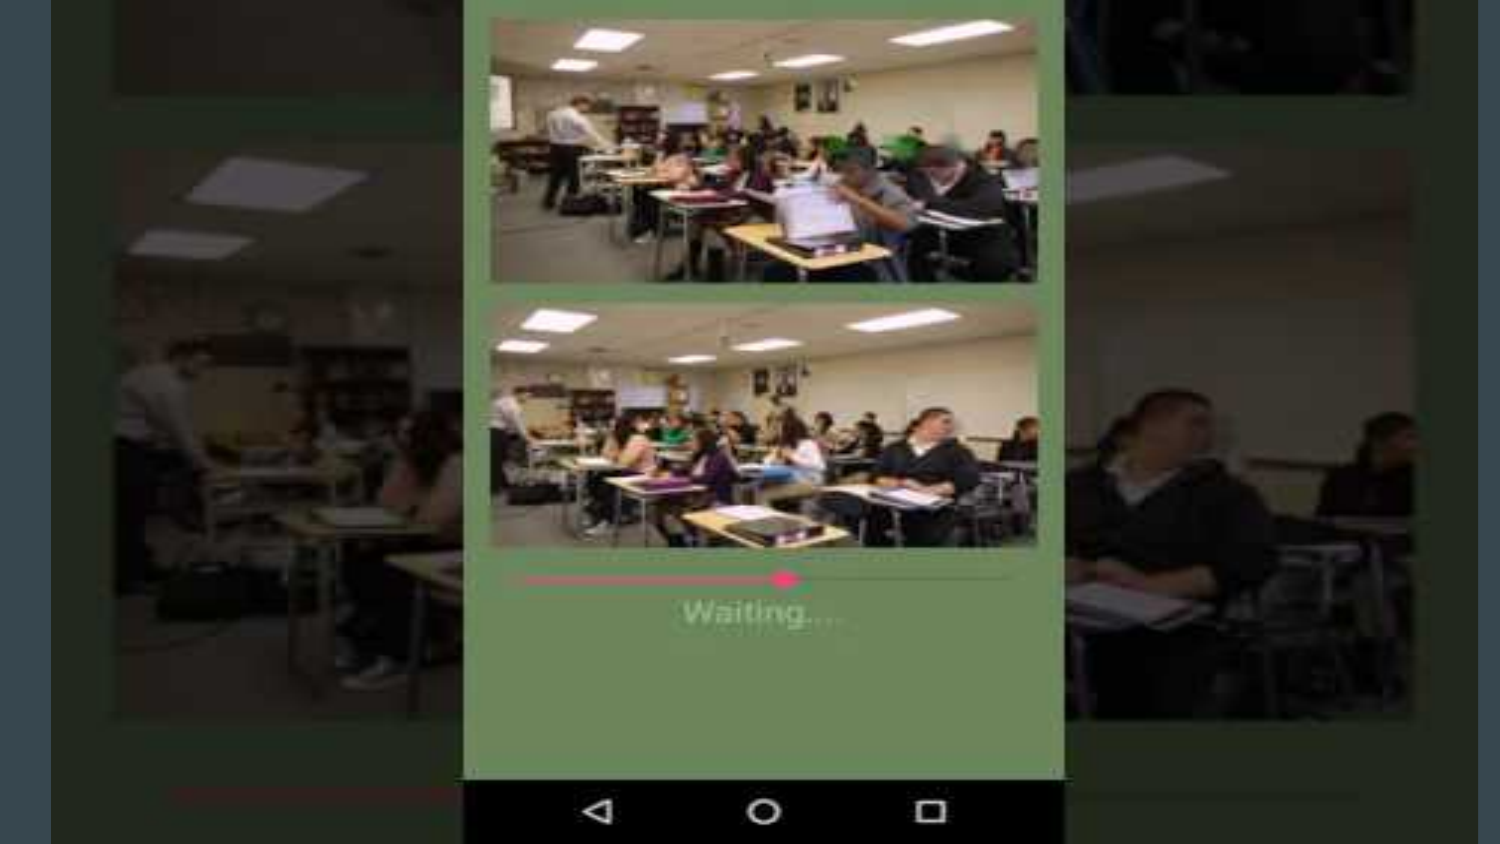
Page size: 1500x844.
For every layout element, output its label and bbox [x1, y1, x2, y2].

text_box [51, 0, 1479, 844]
